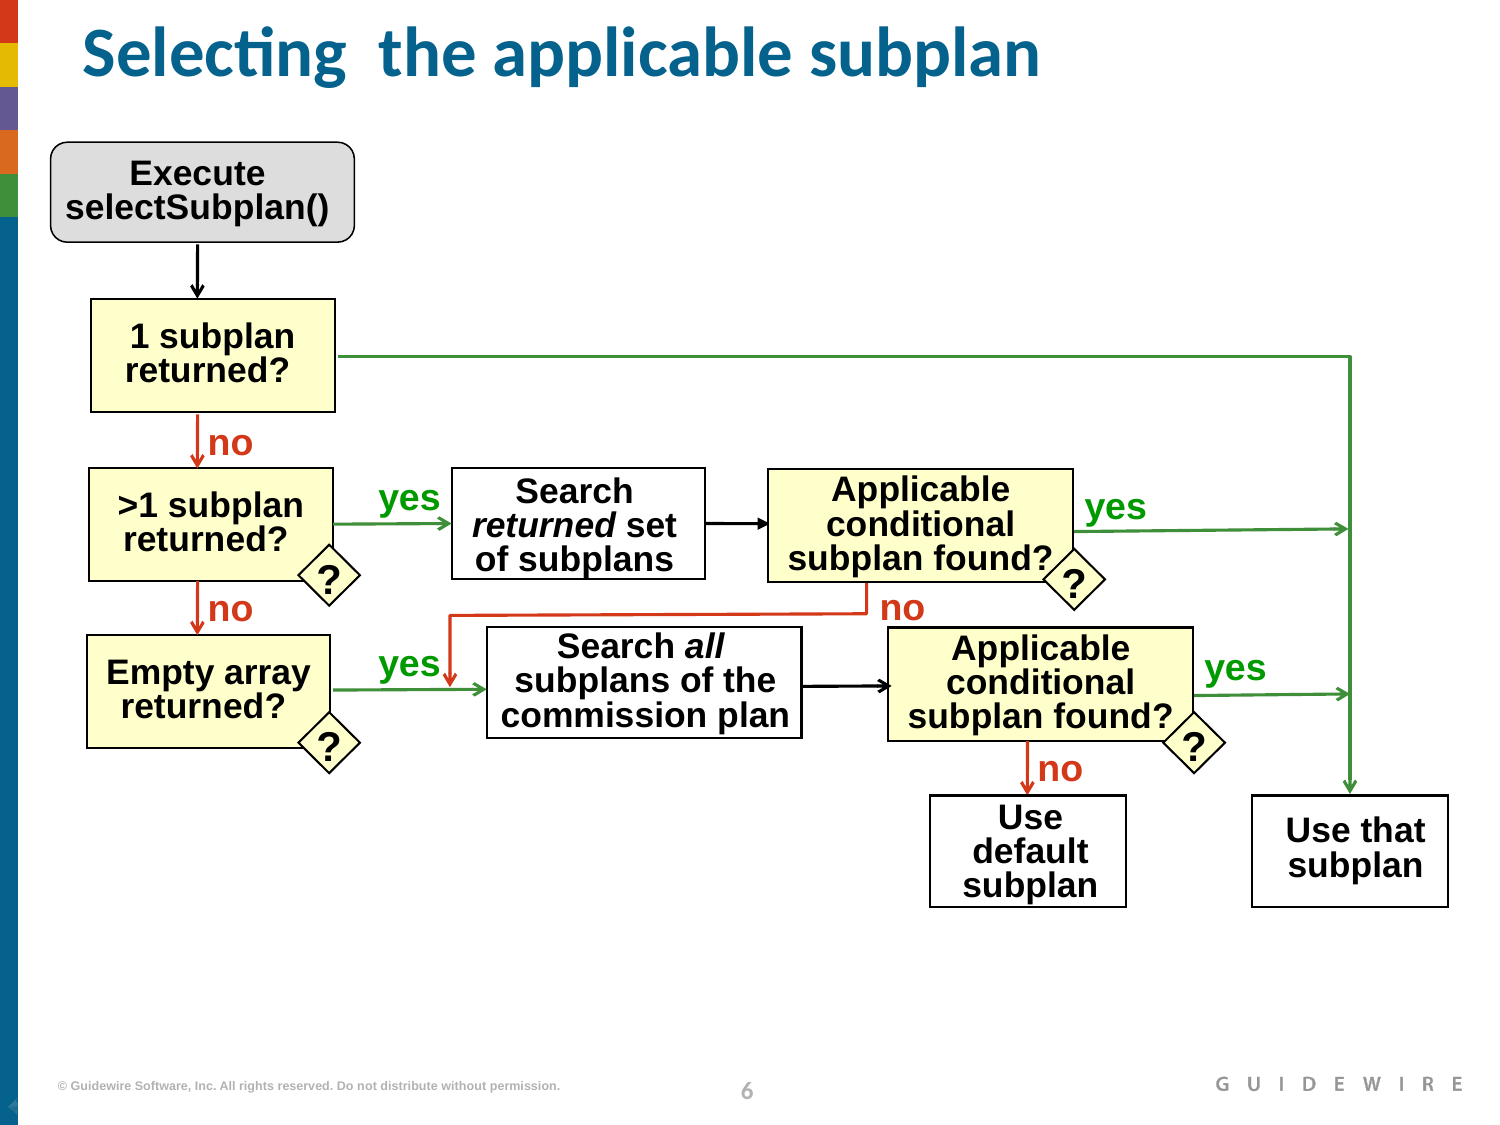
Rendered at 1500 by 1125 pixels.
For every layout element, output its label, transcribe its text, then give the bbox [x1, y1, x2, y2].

text_box Applicable conditional subplan found? [768, 469, 1074, 583]
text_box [979, 528, 1349, 533]
text_box Applicable conditional subplan found? [888, 627, 1160, 741]
text_box no [1037, 744, 1084, 790]
text_box [338, 356, 1351, 532]
text_box yes [378, 472, 441, 518]
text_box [35, 141, 360, 243]
text_box [1251, 795, 1449, 908]
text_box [1142, 693, 1351, 697]
text_box yes [378, 638, 441, 684]
text_box 1 subplan returned? [90, 299, 335, 413]
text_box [1043, 548, 1106, 611]
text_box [486, 626, 802, 739]
text_box [451, 467, 705, 580]
text_box no [207, 417, 254, 463]
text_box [298, 544, 361, 606]
text_box Empty array returned? [87, 635, 330, 749]
picture [1215, 1073, 1480, 1096]
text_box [298, 711, 361, 774]
text_box [442, 583, 867, 687]
picture [0, 0, 18, 216]
text_box yes [1084, 482, 1147, 527]
text_box >1 subplan returned? [88, 467, 333, 581]
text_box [1163, 711, 1226, 774]
title Selecting the applicable subplan [82, 21, 1448, 144]
text_box no [207, 584, 254, 630]
text_box [746, 532, 768, 543]
text_box [867, 536, 1358, 794]
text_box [929, 795, 1127, 908]
text_box no [879, 591, 926, 628]
picture [10, 1101, 18, 1111]
